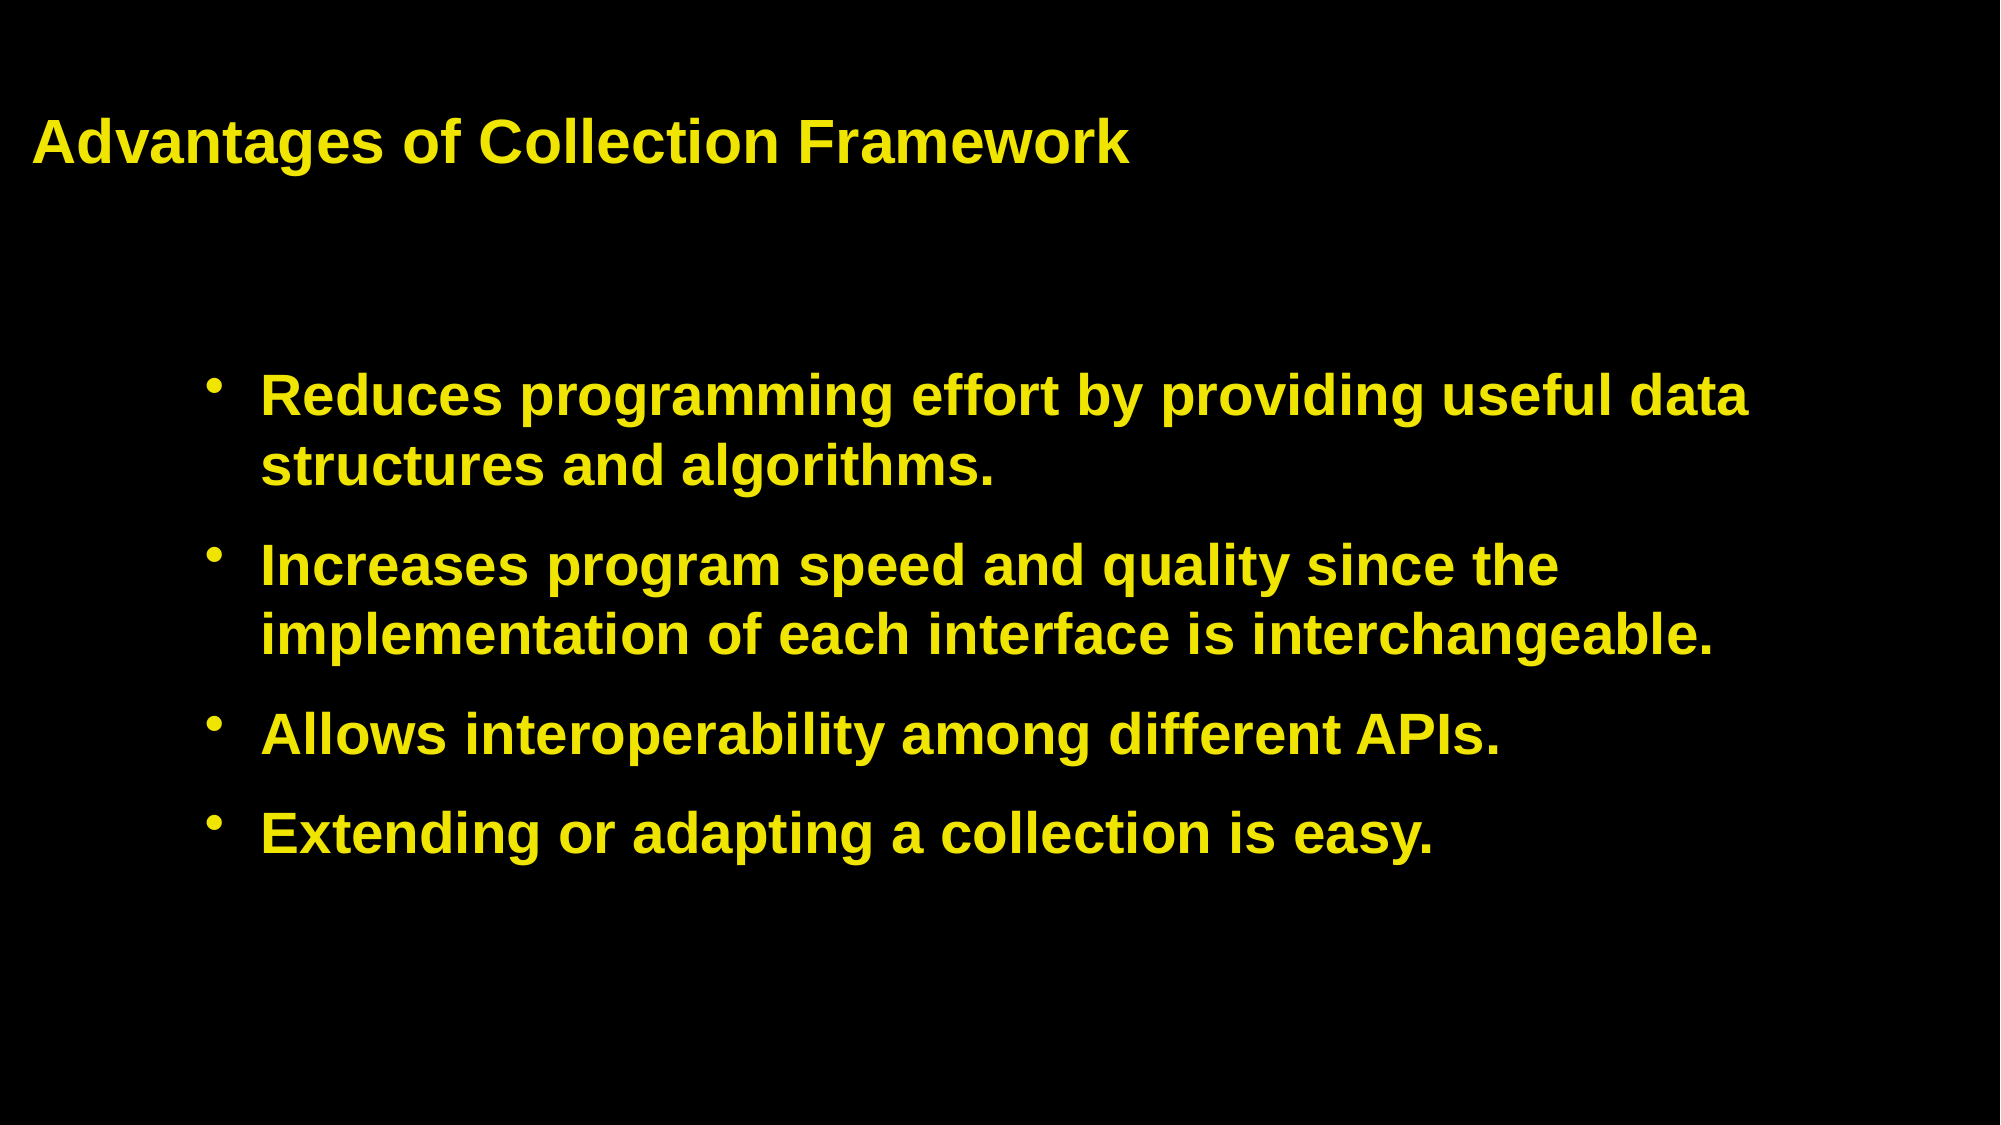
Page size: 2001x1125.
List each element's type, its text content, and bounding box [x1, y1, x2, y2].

list Reduces programming effort by providing useful data structures and algorithms. Increases program speed and quality since the implementation of each interface is interchangeable. Allows interoperability among different APIs. Extending or adapting a collection is easy. [189, 350, 1778, 1093]
title Advantages of Collection Framework [16, 45, 1817, 233]
